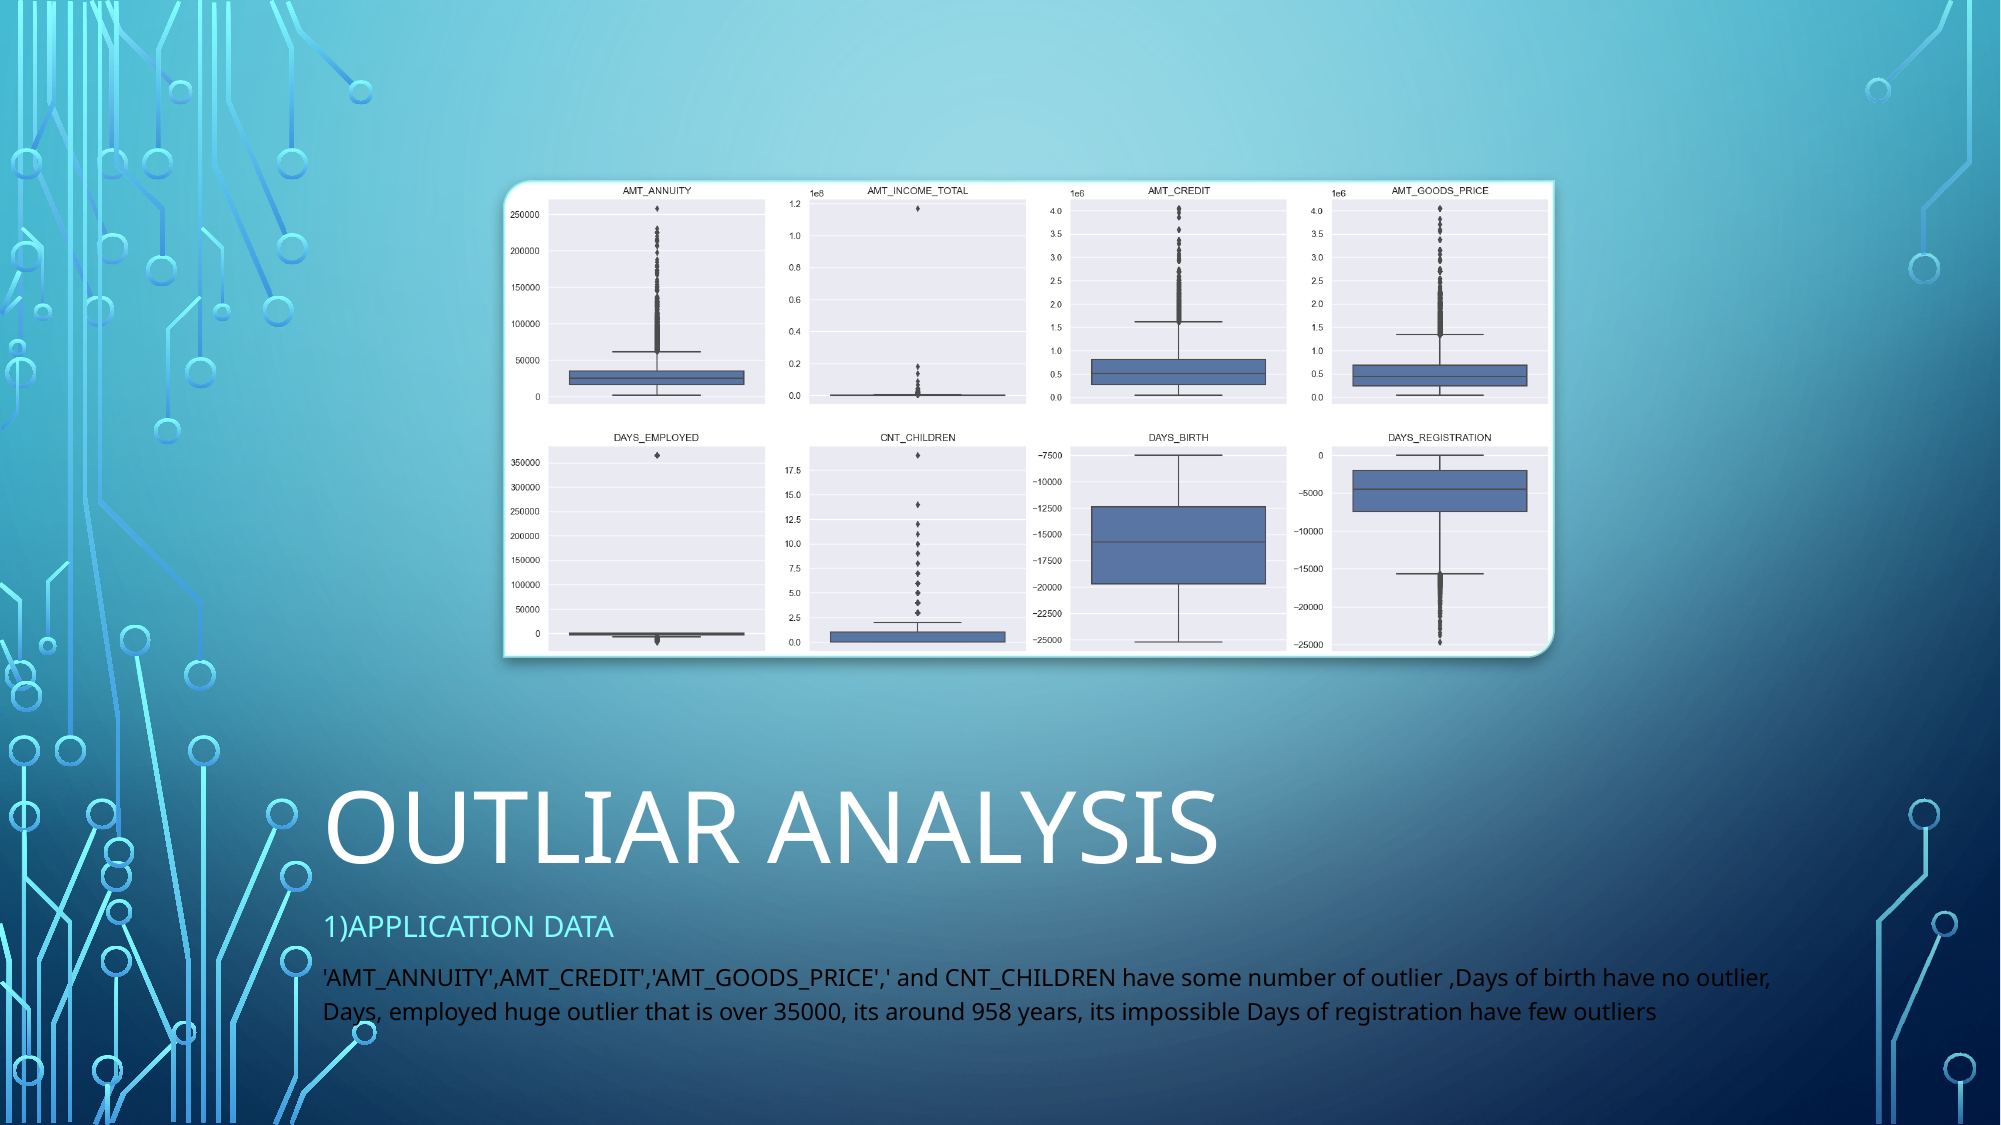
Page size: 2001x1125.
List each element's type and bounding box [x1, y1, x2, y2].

picture [379, 0, 2000, 1125]
text_box [0, 0, 379, 1125]
